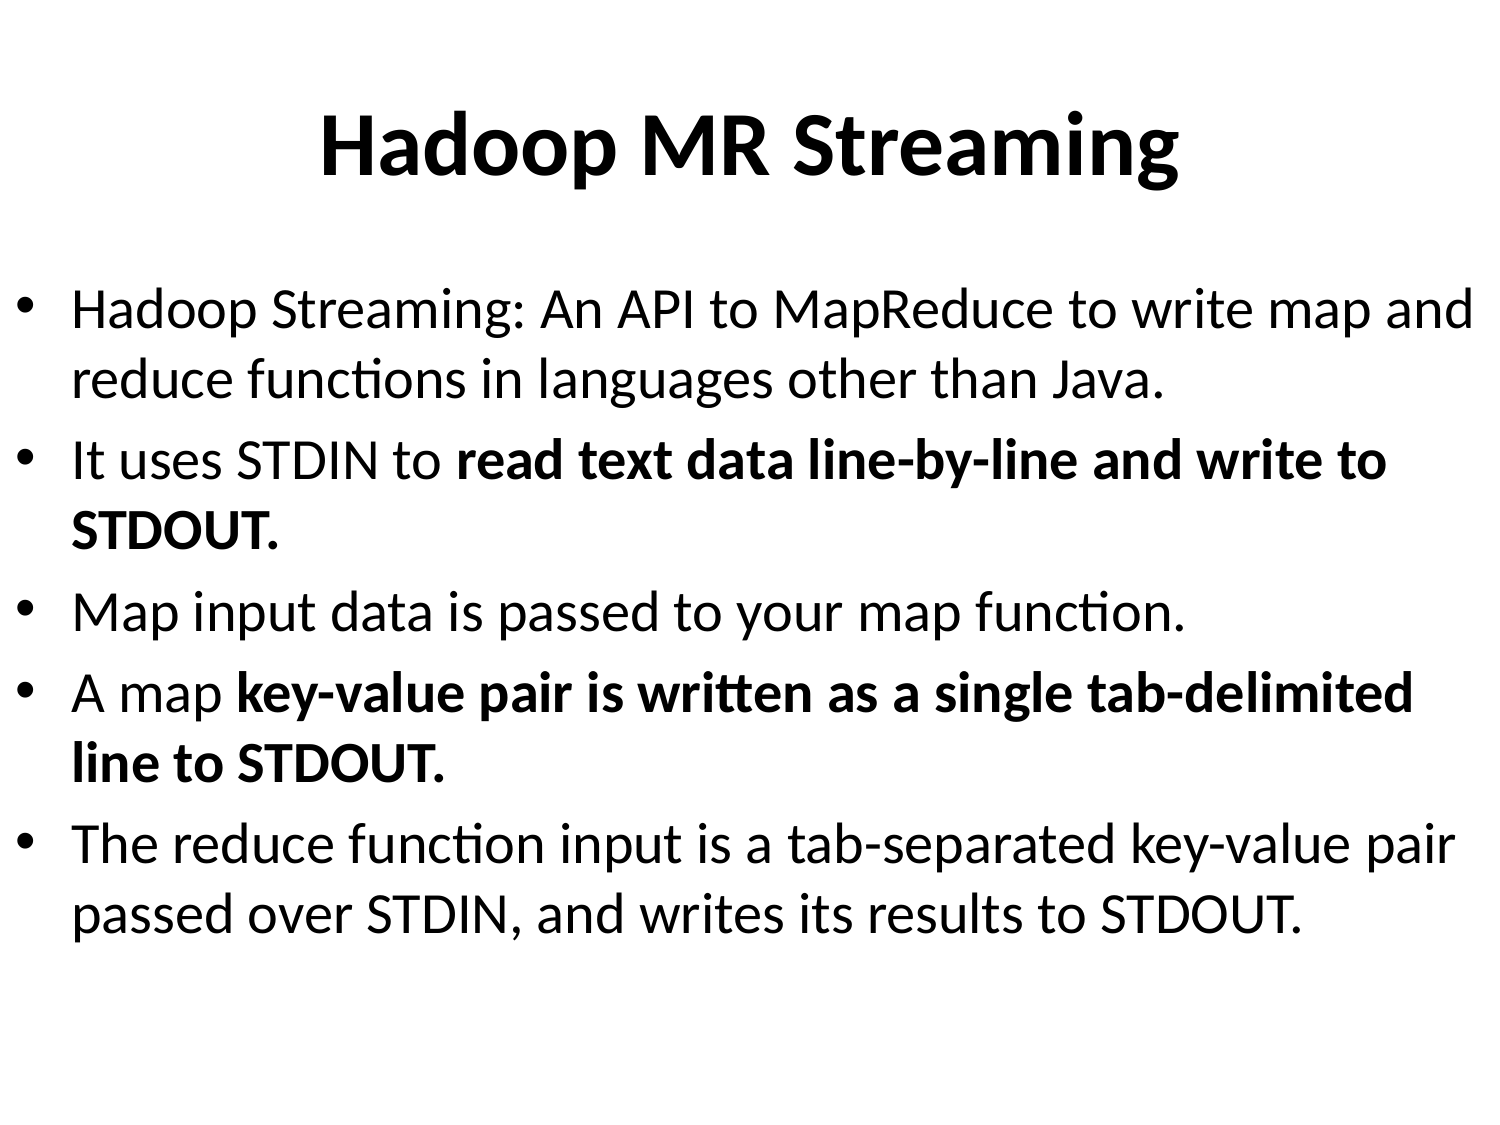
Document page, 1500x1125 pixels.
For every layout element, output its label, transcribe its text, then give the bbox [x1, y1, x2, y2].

list Hadoop Streaming: An API to MapReduce to write map and reduce functions in languages other than Java. It uses STDIN to read text data line-by-line and write to STDOUT. Map input data is passed to your map function. A map key-value pair is written as a single tab-delimited line to STDOUT. The reduce function input is a tab-separated key-value pair passed over STDIN, and writes its results to STDOUT. [0, 262, 1500, 1083]
title Hadoop MR Streaming [75, 45, 1425, 233]
